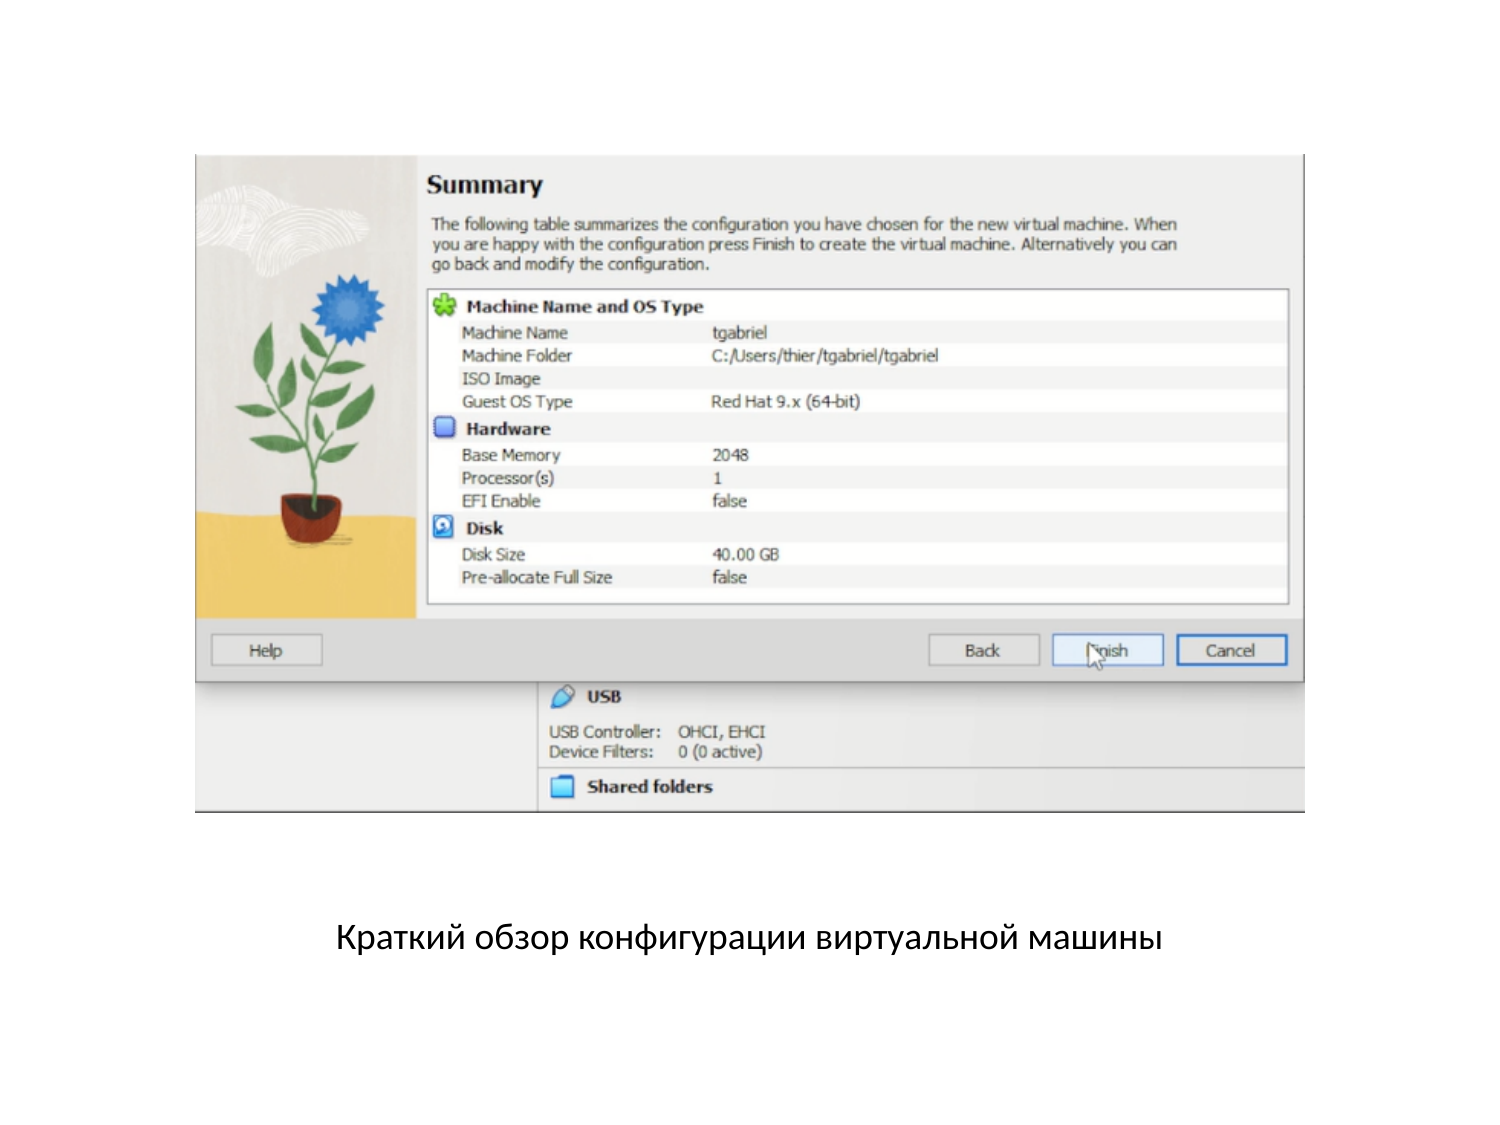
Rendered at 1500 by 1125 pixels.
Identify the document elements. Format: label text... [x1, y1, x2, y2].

text_box Краткий обзор конфигурации виртуальной машины [74, 904, 1425, 988]
picture [195, 153, 1305, 813]
